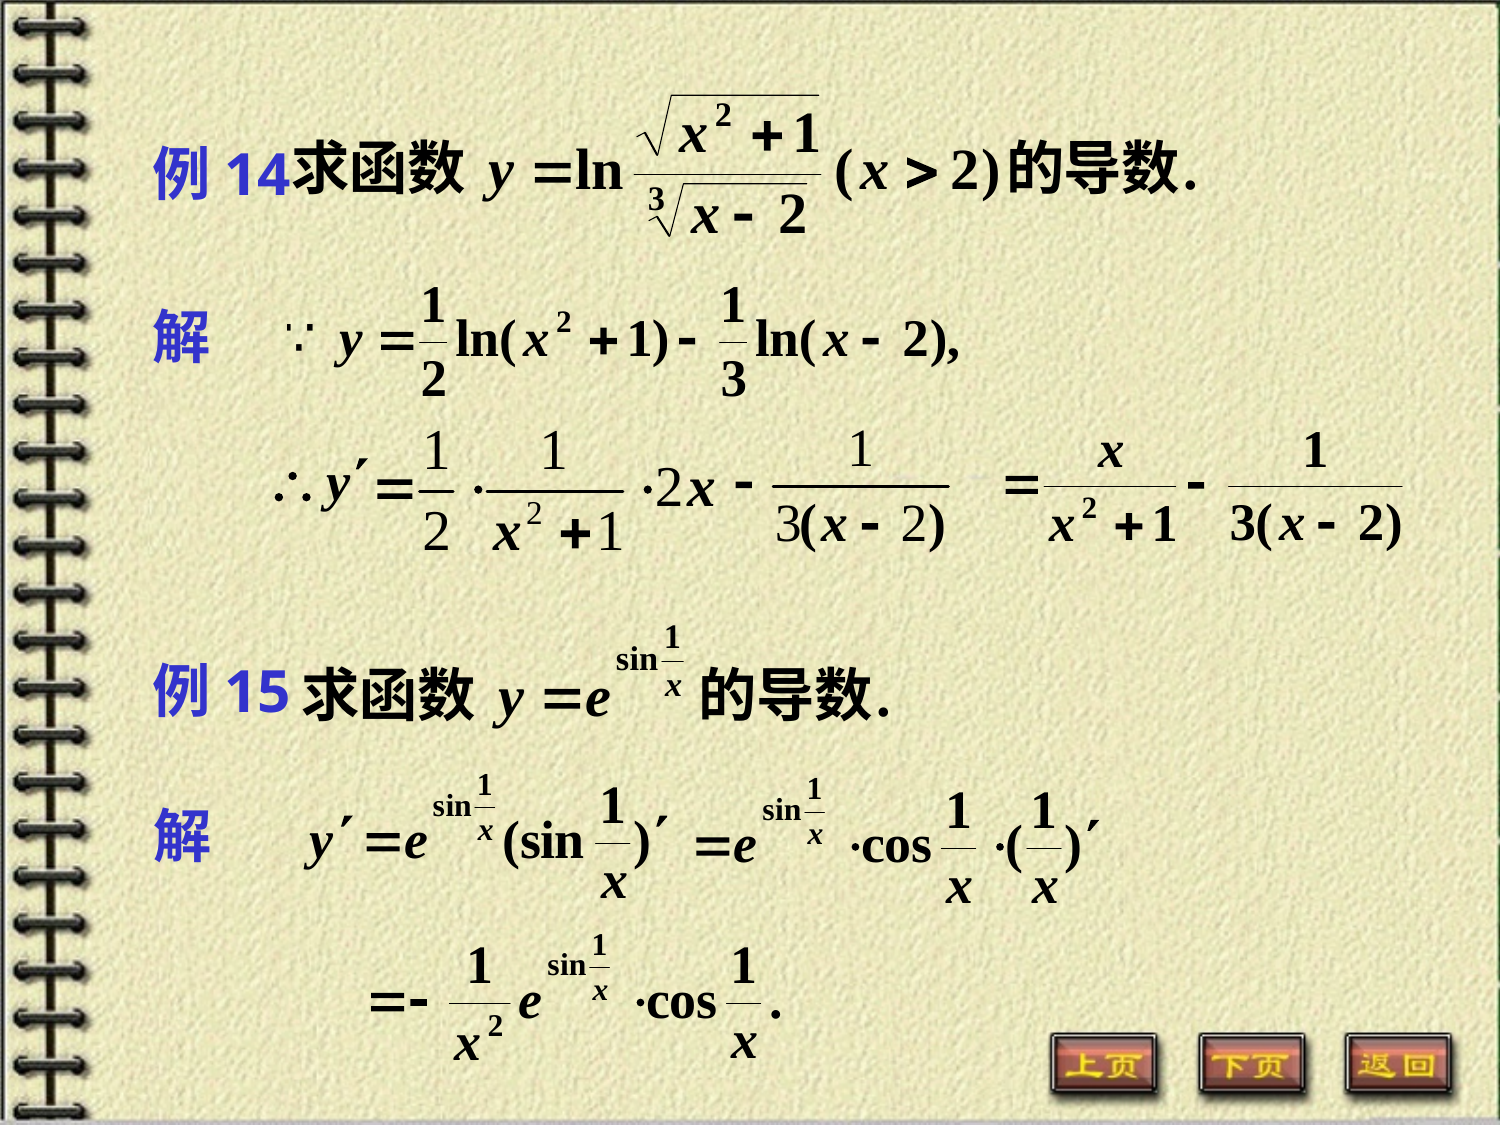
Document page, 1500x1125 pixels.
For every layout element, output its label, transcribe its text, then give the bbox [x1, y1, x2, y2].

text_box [726, 410, 960, 564]
text_box 例14 [137, 129, 285, 215]
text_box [997, 421, 1407, 558]
text_box 例15 [137, 647, 295, 732]
text_box 解 [138, 792, 276, 877]
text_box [300, 615, 893, 735]
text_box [269, 450, 357, 524]
picture [0, 0, 1500, 1125]
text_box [363, 925, 785, 1067]
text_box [291, 89, 1201, 243]
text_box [299, 765, 668, 905]
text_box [287, 276, 963, 402]
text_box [362, 409, 727, 564]
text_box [688, 769, 1101, 909]
text_box 解 [137, 292, 275, 378]
